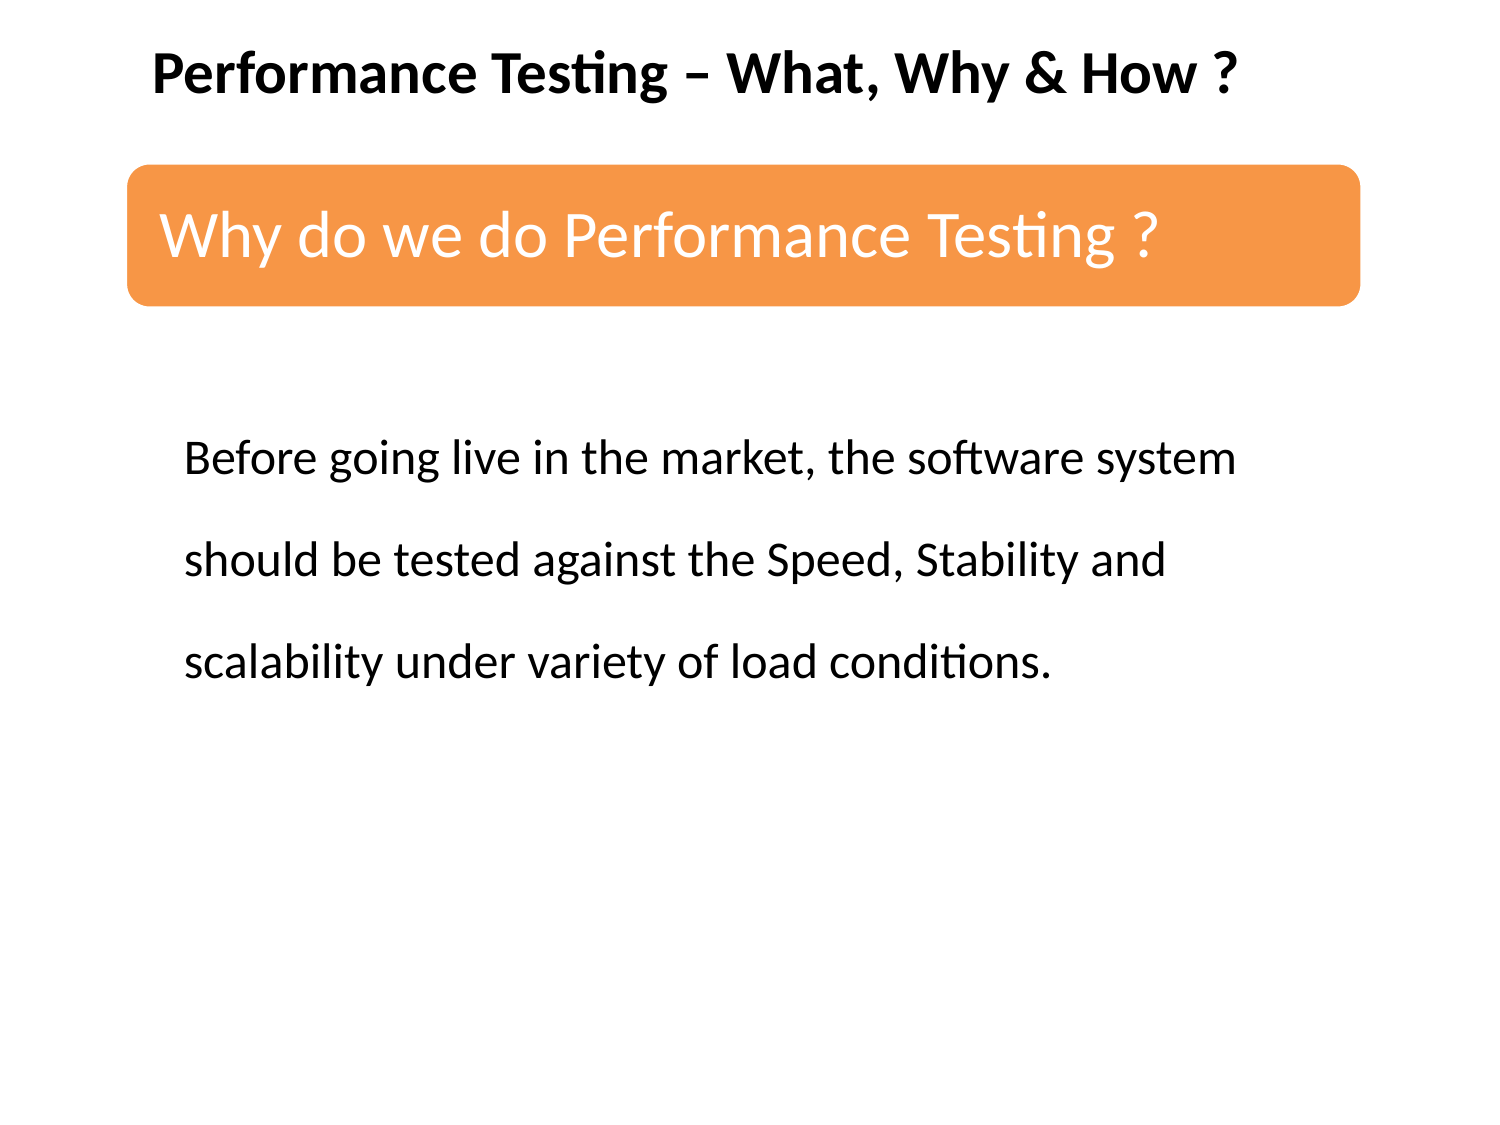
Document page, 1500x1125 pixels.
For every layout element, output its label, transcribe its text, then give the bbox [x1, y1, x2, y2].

subtitle Before going live in the market, the software system should be tested against the Speed, Stability and scalability under variety of load conditions. [168, 435, 1307, 1063]
text_box Performance Testing – What, Why & How ? [137, 24, 1338, 150]
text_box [124, 162, 1363, 426]
